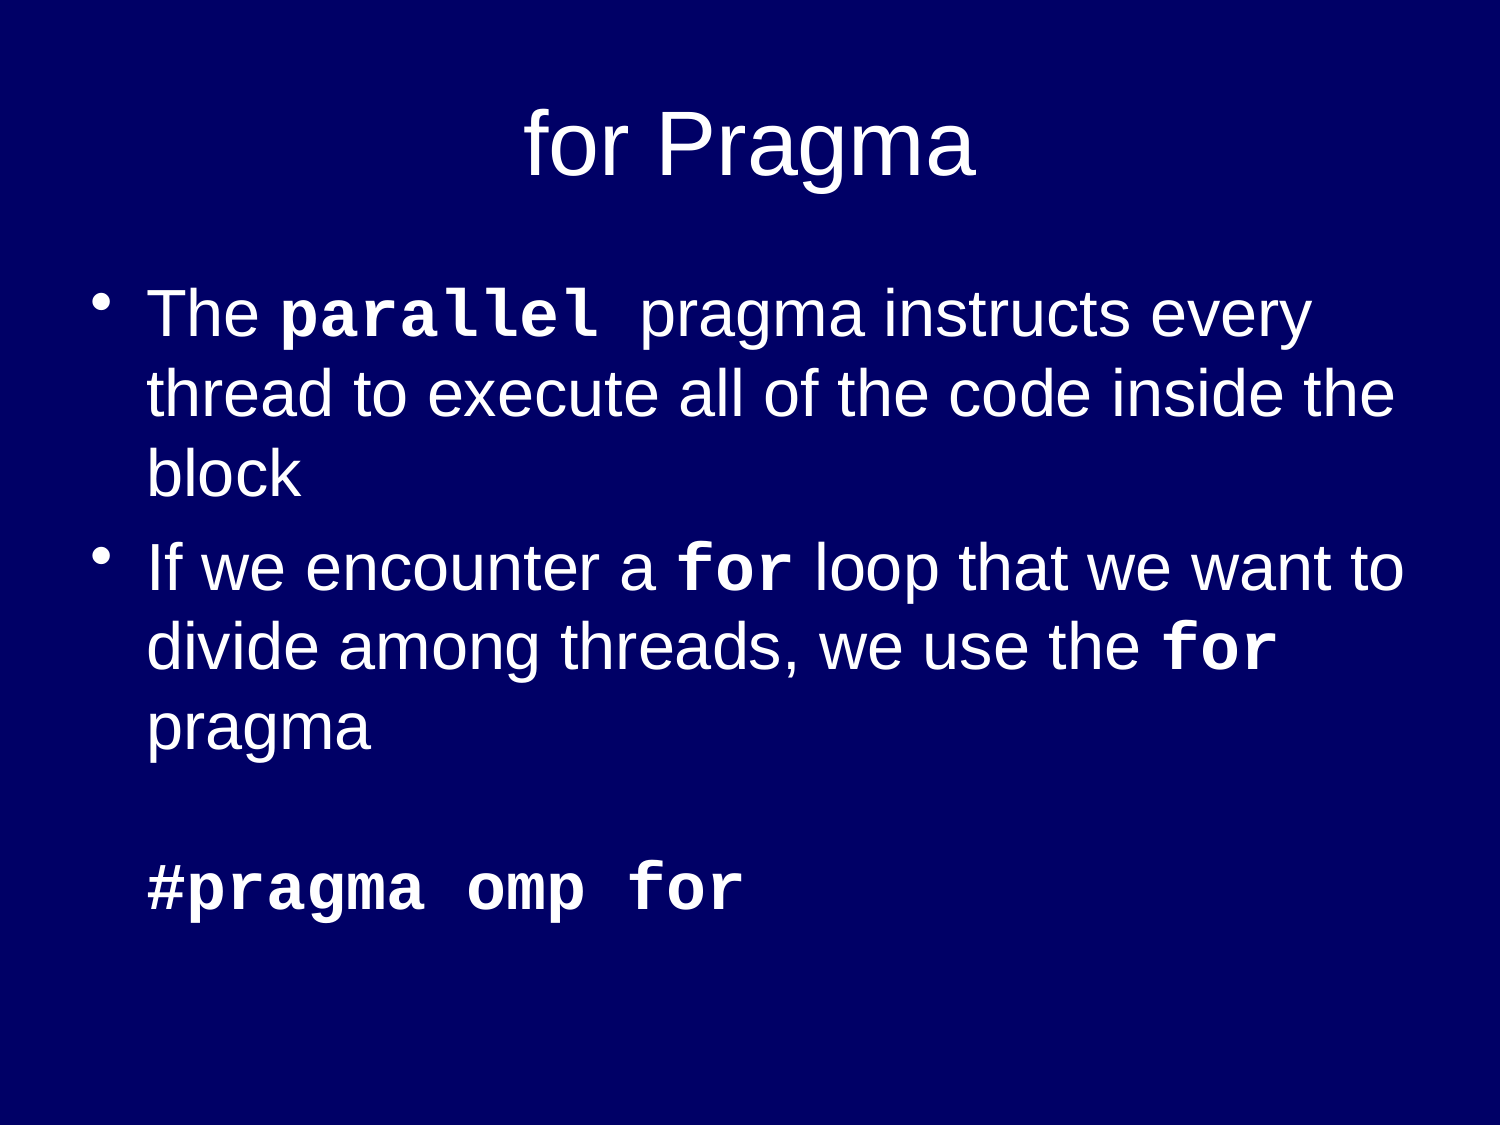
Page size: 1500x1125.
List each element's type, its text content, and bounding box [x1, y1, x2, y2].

title for Pragma [74, 44, 1426, 233]
list The parallel pragma instructs every thread to execute all of the code inside the block If we encounter a for loop that we want to divide among threads, we use the for pragma #pragma omp for [74, 262, 1426, 1006]
